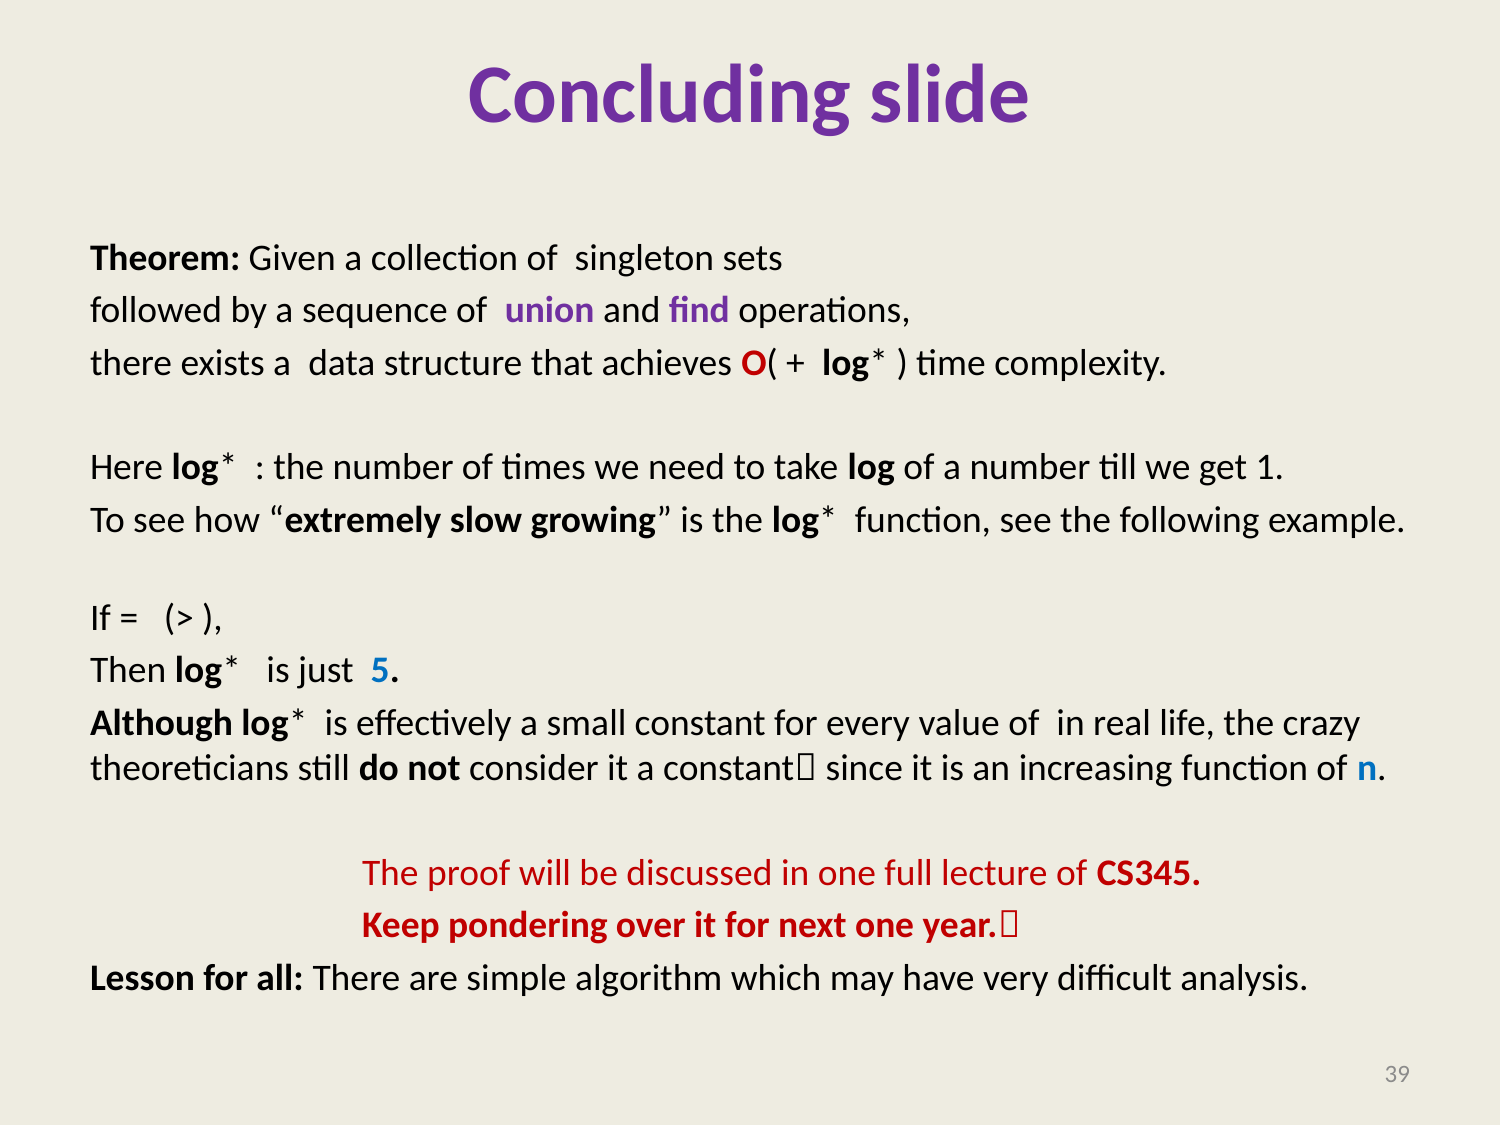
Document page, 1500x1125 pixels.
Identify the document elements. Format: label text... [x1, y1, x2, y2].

slide_number 39 [1074, 1042, 1425, 1103]
title Concluding slide [75, 45, 1425, 233]
